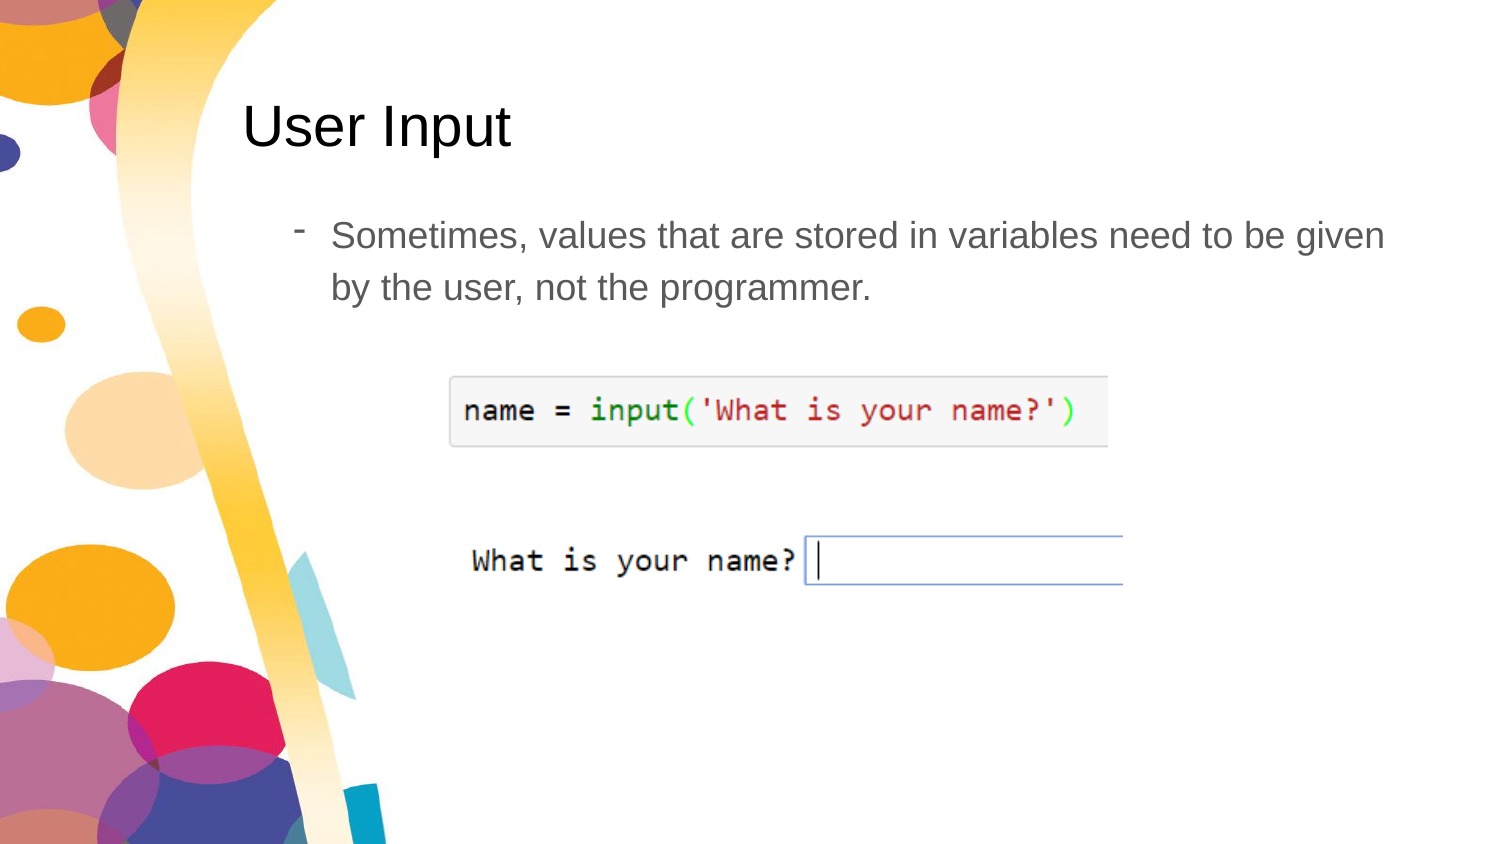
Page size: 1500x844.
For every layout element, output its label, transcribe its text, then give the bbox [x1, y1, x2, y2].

title User Input [227, 72, 1449, 167]
list Sometimes, values that are stored in variables need to be given by the user, not the programmer. [240, 189, 1449, 344]
picture [0, 0, 1500, 844]
